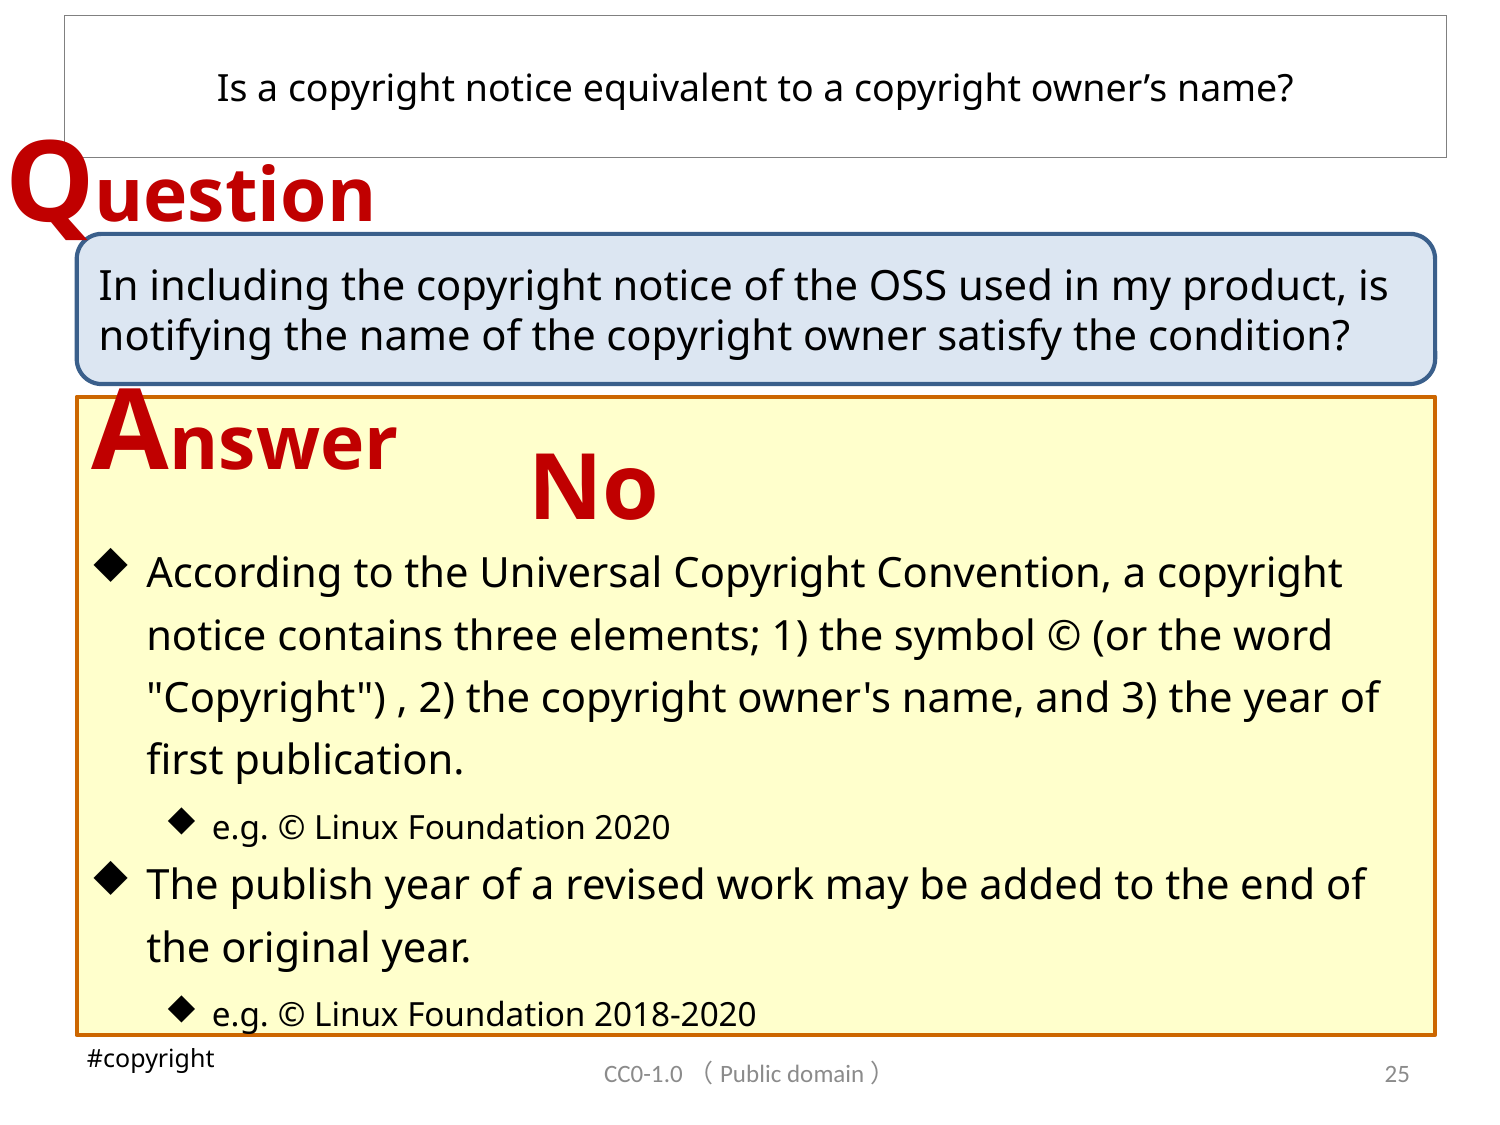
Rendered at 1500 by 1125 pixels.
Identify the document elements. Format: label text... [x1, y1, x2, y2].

text_box In including the copyright notice of the OSS used in my product, is notifying the name of the copyright owner satisfy the condition? [74, 231, 1438, 387]
text_box Question [0, 101, 392, 252]
text_box #copyright [72, 1035, 230, 1080]
text_box [75, 395, 1437, 1037]
text_box Answer [76, 349, 414, 500]
list According to the Universal Copyright Convention, a copyright notice contains three elements; 1) the symbol © (or the word "Copyright") , 2) the copyright owner's name, and 3) the year of first publication. e.g. © Linux Foundation 2020 The publish year of a revised work may be added to the end of the original year. e.g. © Linux Foundation 2018-2020 [75, 525, 1436, 1035]
footer CC0-1.0（Public domain） [512, 1042, 988, 1103]
text_box No [513, 420, 1128, 545]
slide_number 24 [1074, 1042, 1425, 1103]
title Is a copyright notice equivalent to a copyright owner’s name? [64, 15, 1447, 158]
